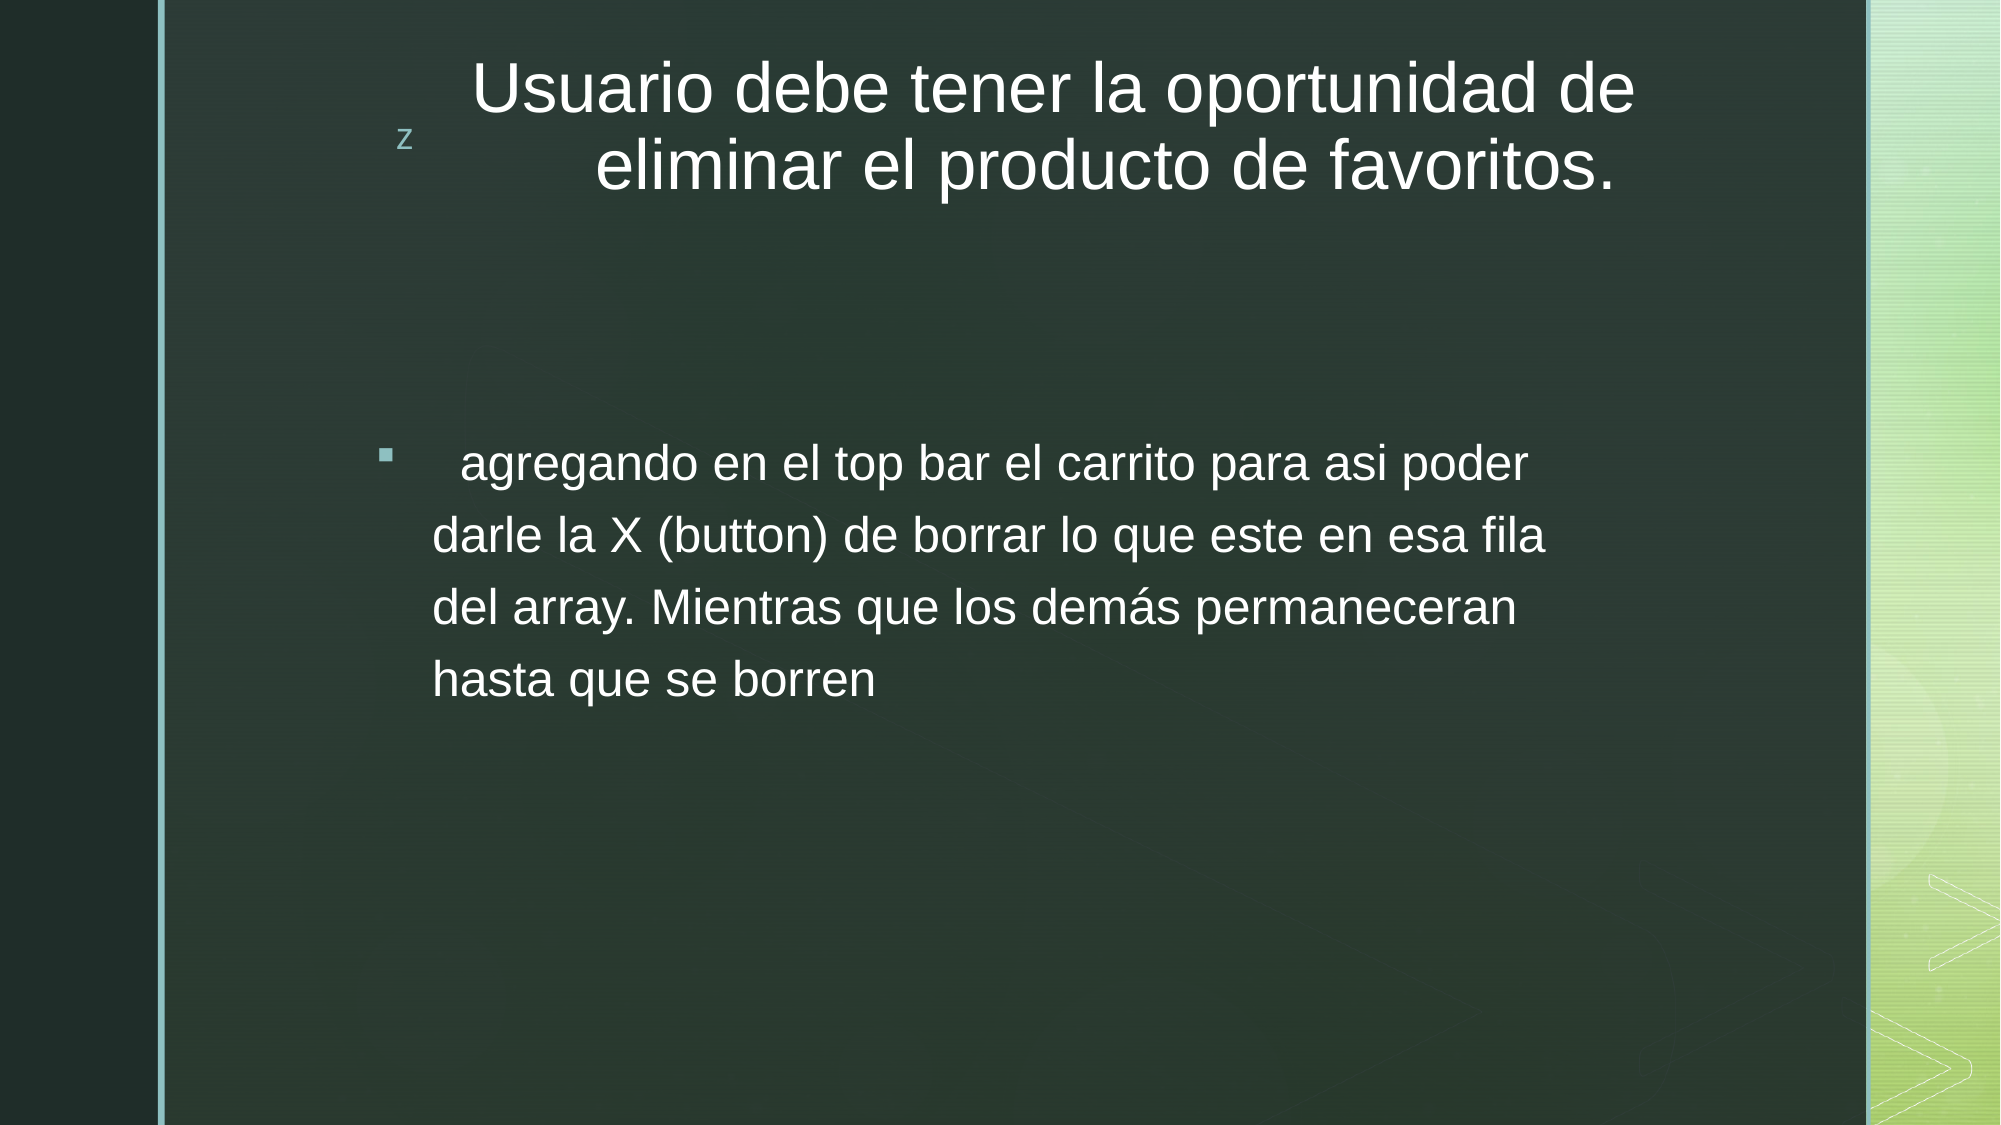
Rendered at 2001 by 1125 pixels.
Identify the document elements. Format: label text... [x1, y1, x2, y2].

title Usuario debe tener la oportunidad de eliminar el producto de favoritos. [347, 44, 1653, 221]
picture [1871, 0, 2001, 1125]
list agregando en el top bar el carrito para asi poder darle la X (button) de borrar lo que este en esa fila del array. Mientras que los demás permaneceran hasta que se borren [360, 234, 1640, 891]
